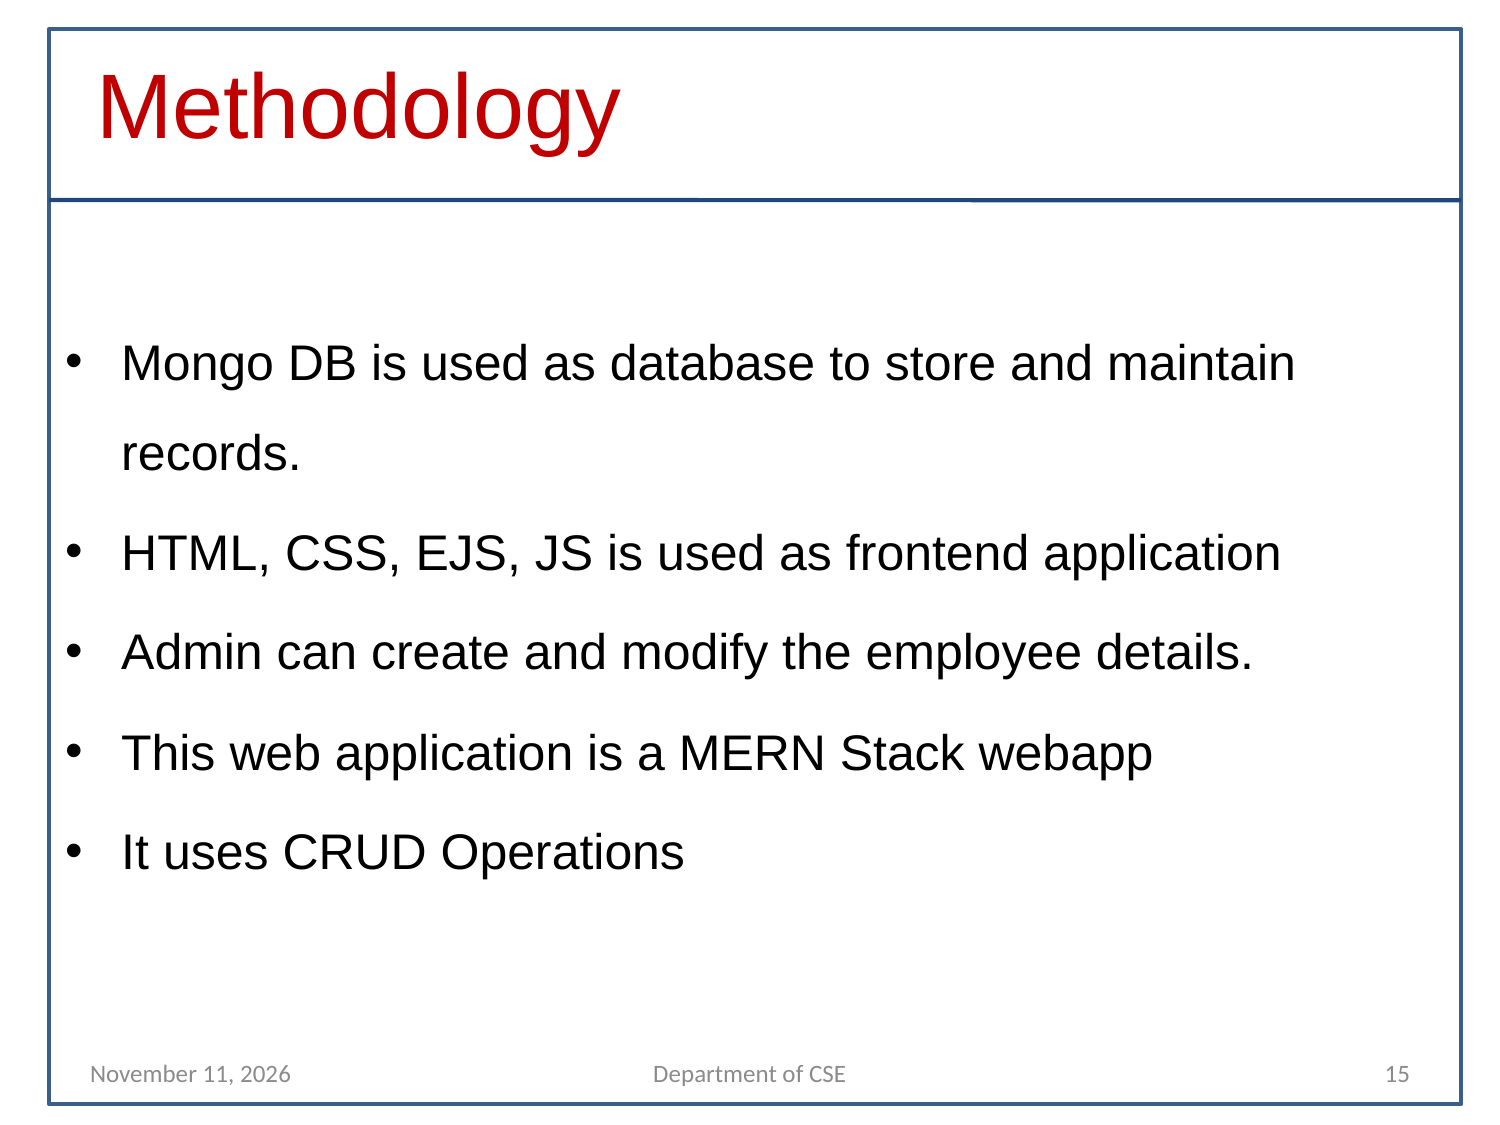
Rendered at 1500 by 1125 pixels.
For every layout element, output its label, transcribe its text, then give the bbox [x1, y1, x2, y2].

text_box [50, 374, 81, 705]
text_box [81, 212, 1438, 1099]
list Mongo DB is used as database to store and maintain records. HTML, CSS, EJS, JS is used as frontend application Admin can create and modify the employee details. This web application is a MERN Stack webapp It uses CRUD Operations [50, 212, 1450, 1125]
title Methodology [81, 47, 1432, 156]
